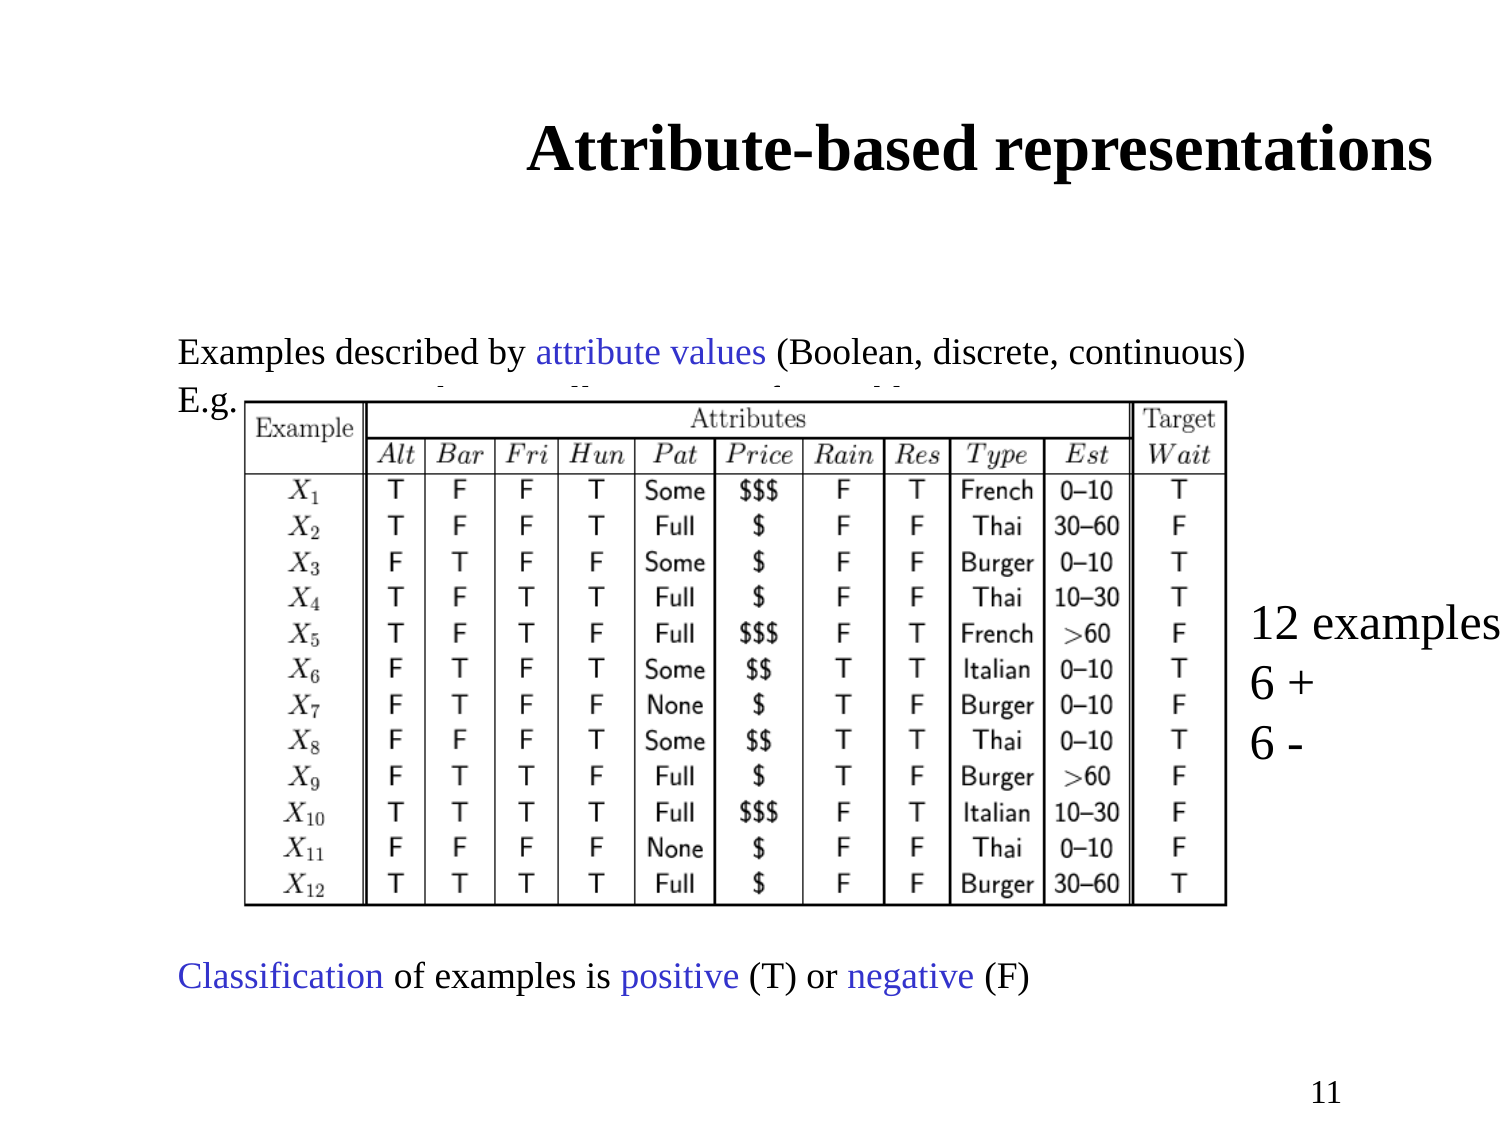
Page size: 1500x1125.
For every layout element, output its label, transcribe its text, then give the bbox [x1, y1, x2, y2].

title Attribute-based representations [174, 50, 1450, 238]
list Examples described by attribute values (Boolean, discrete, continuous) E.g., situations where I will/won't wait for a table: Classification of examples is positive (T) or negative (F) [162, 324, 1438, 1000]
text_box 12 examples 6 + 6 - [1241, 581, 1500, 837]
picture [237, 387, 1238, 915]
